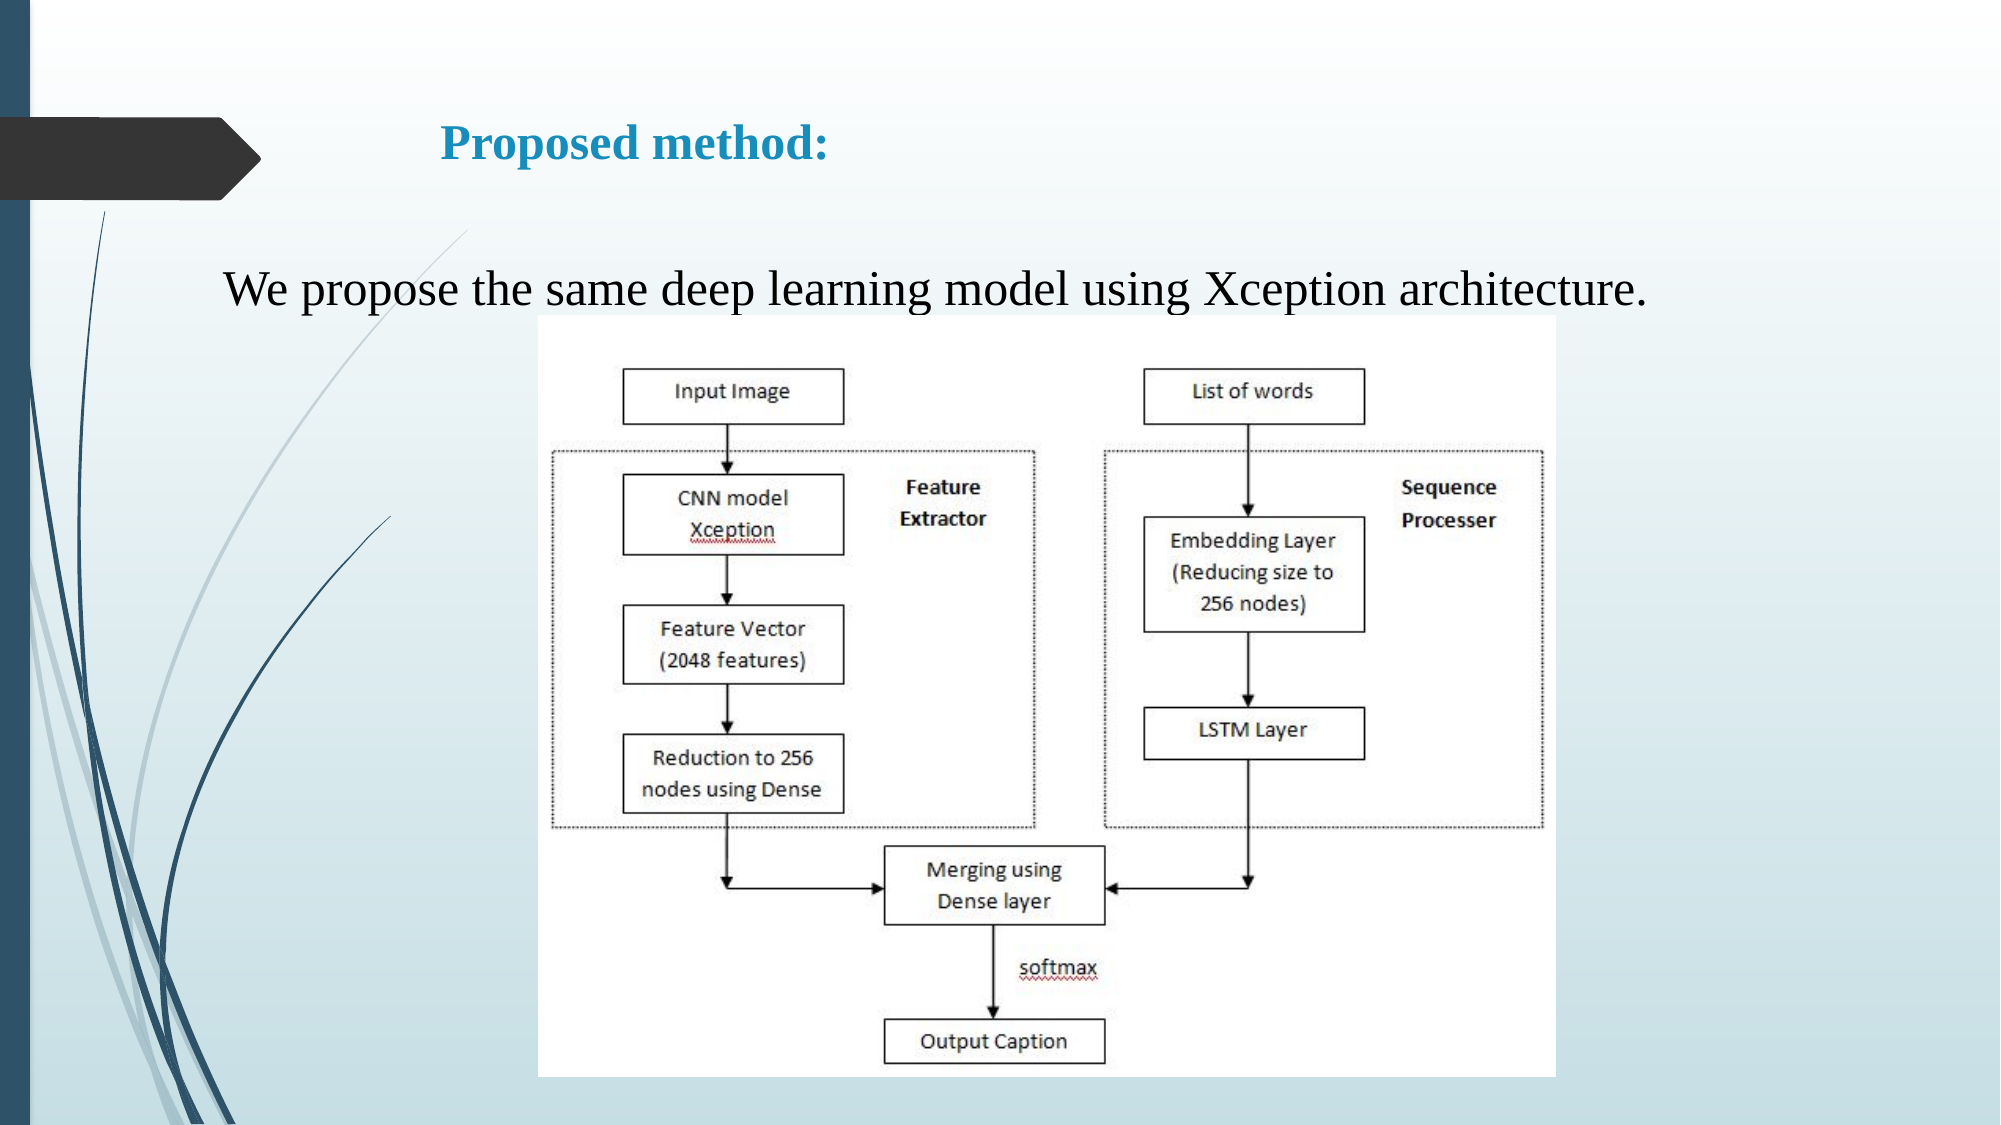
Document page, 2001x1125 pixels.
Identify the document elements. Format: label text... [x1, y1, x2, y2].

list We propose the same deep learning model using Xception architecture. [207, 217, 1779, 922]
picture [538, 315, 1556, 1077]
title Proposed method: [425, 102, 1888, 313]
